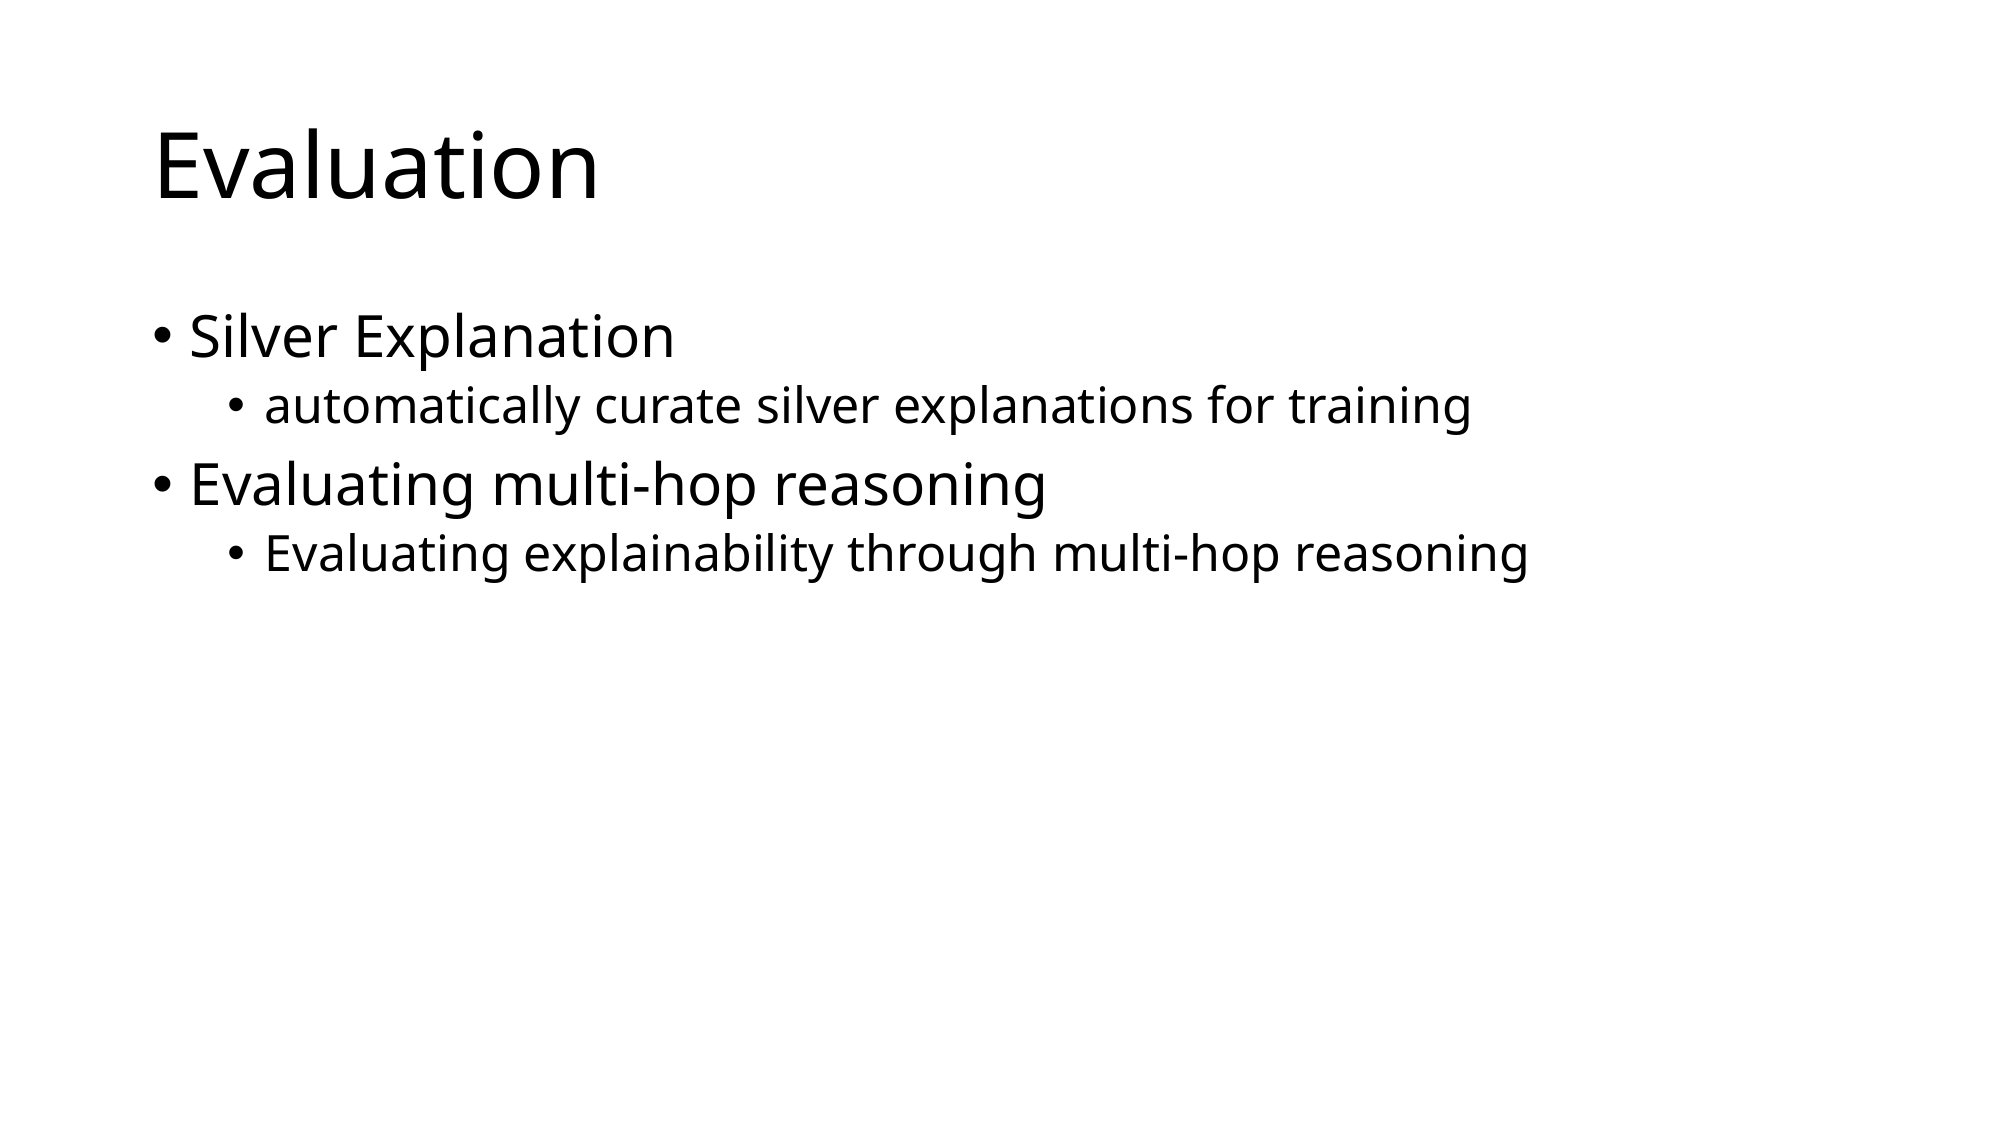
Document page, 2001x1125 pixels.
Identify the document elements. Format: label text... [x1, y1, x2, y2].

list Silver Explanation automatically curate silver explanations for training Evaluating multi-hop reasoning Evaluating explainability through multi-hop reasoning [137, 299, 1863, 1014]
title Evaluation [137, 59, 1863, 278]
